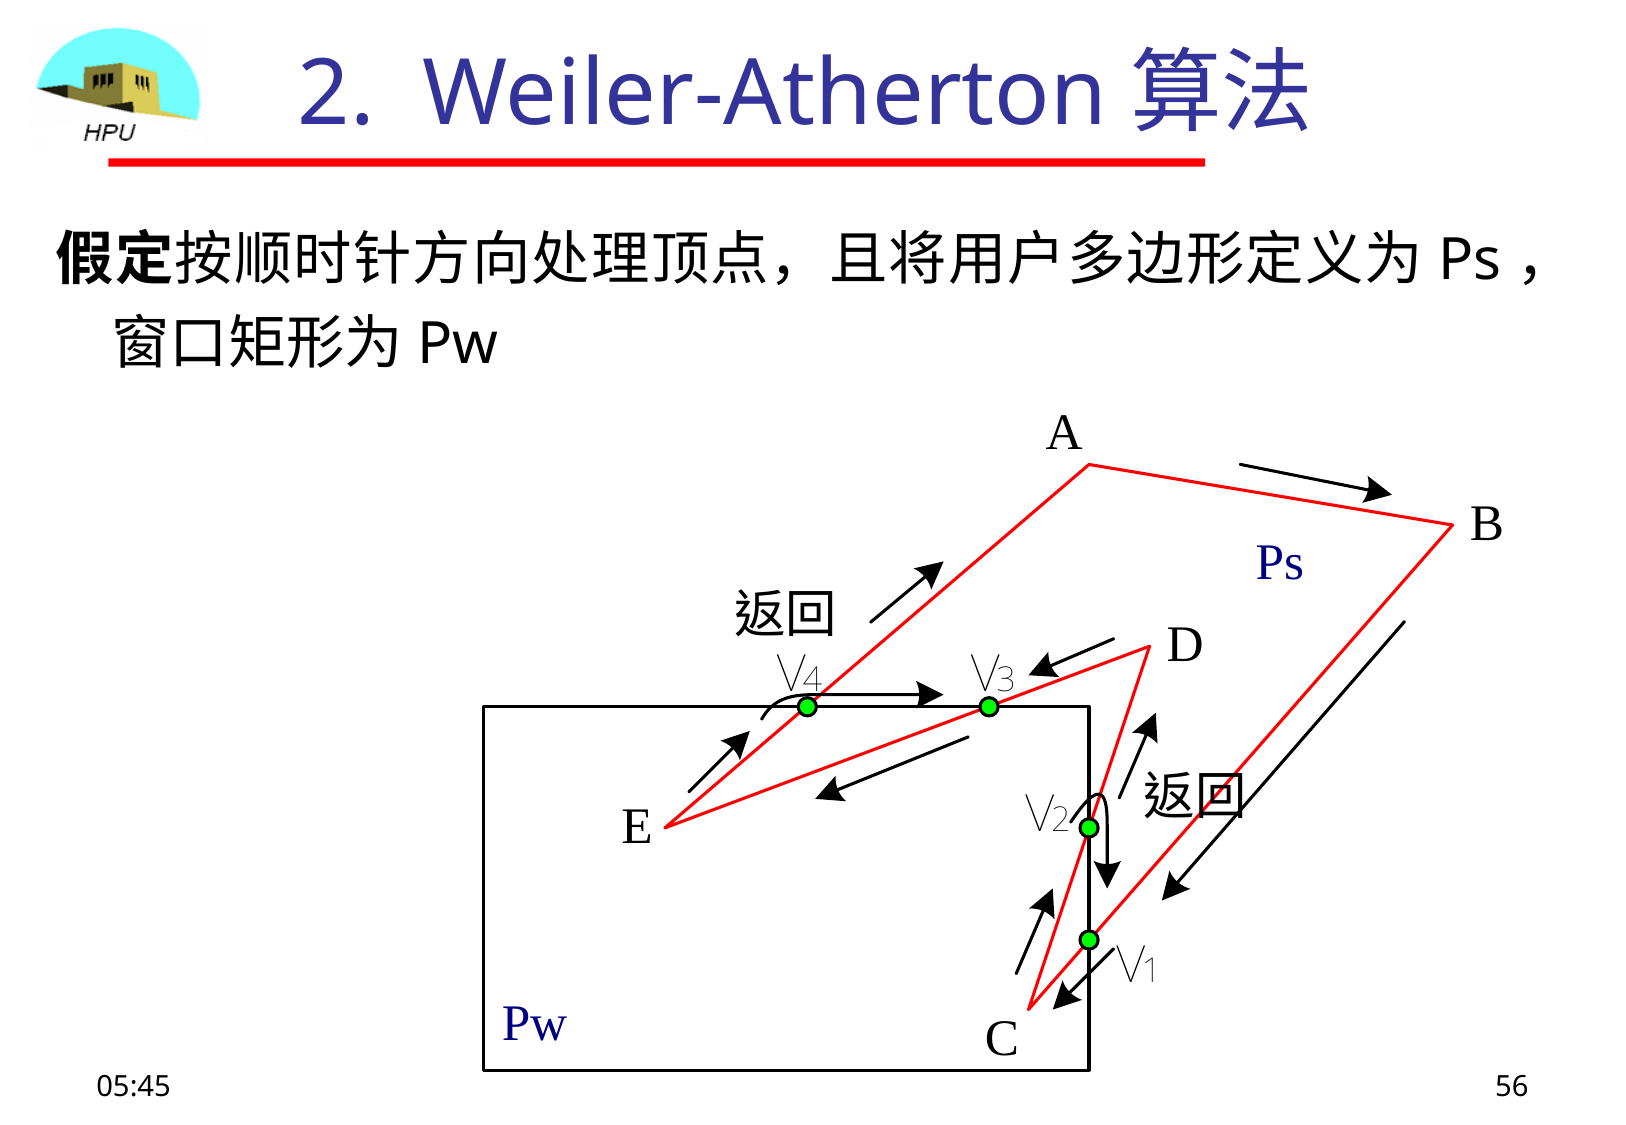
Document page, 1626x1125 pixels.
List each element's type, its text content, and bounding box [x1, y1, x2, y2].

title 2. Weiler-Atherton算法 [27, 12, 1585, 163]
slide_number 56 [1164, 1059, 1544, 1113]
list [476, 390, 1510, 1077]
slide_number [80, 1059, 461, 1113]
list 假定按顺时针方向处理顶点，且将用户多边形定义为Ps，窗口矩形为Pw [40, 200, 1591, 1050]
